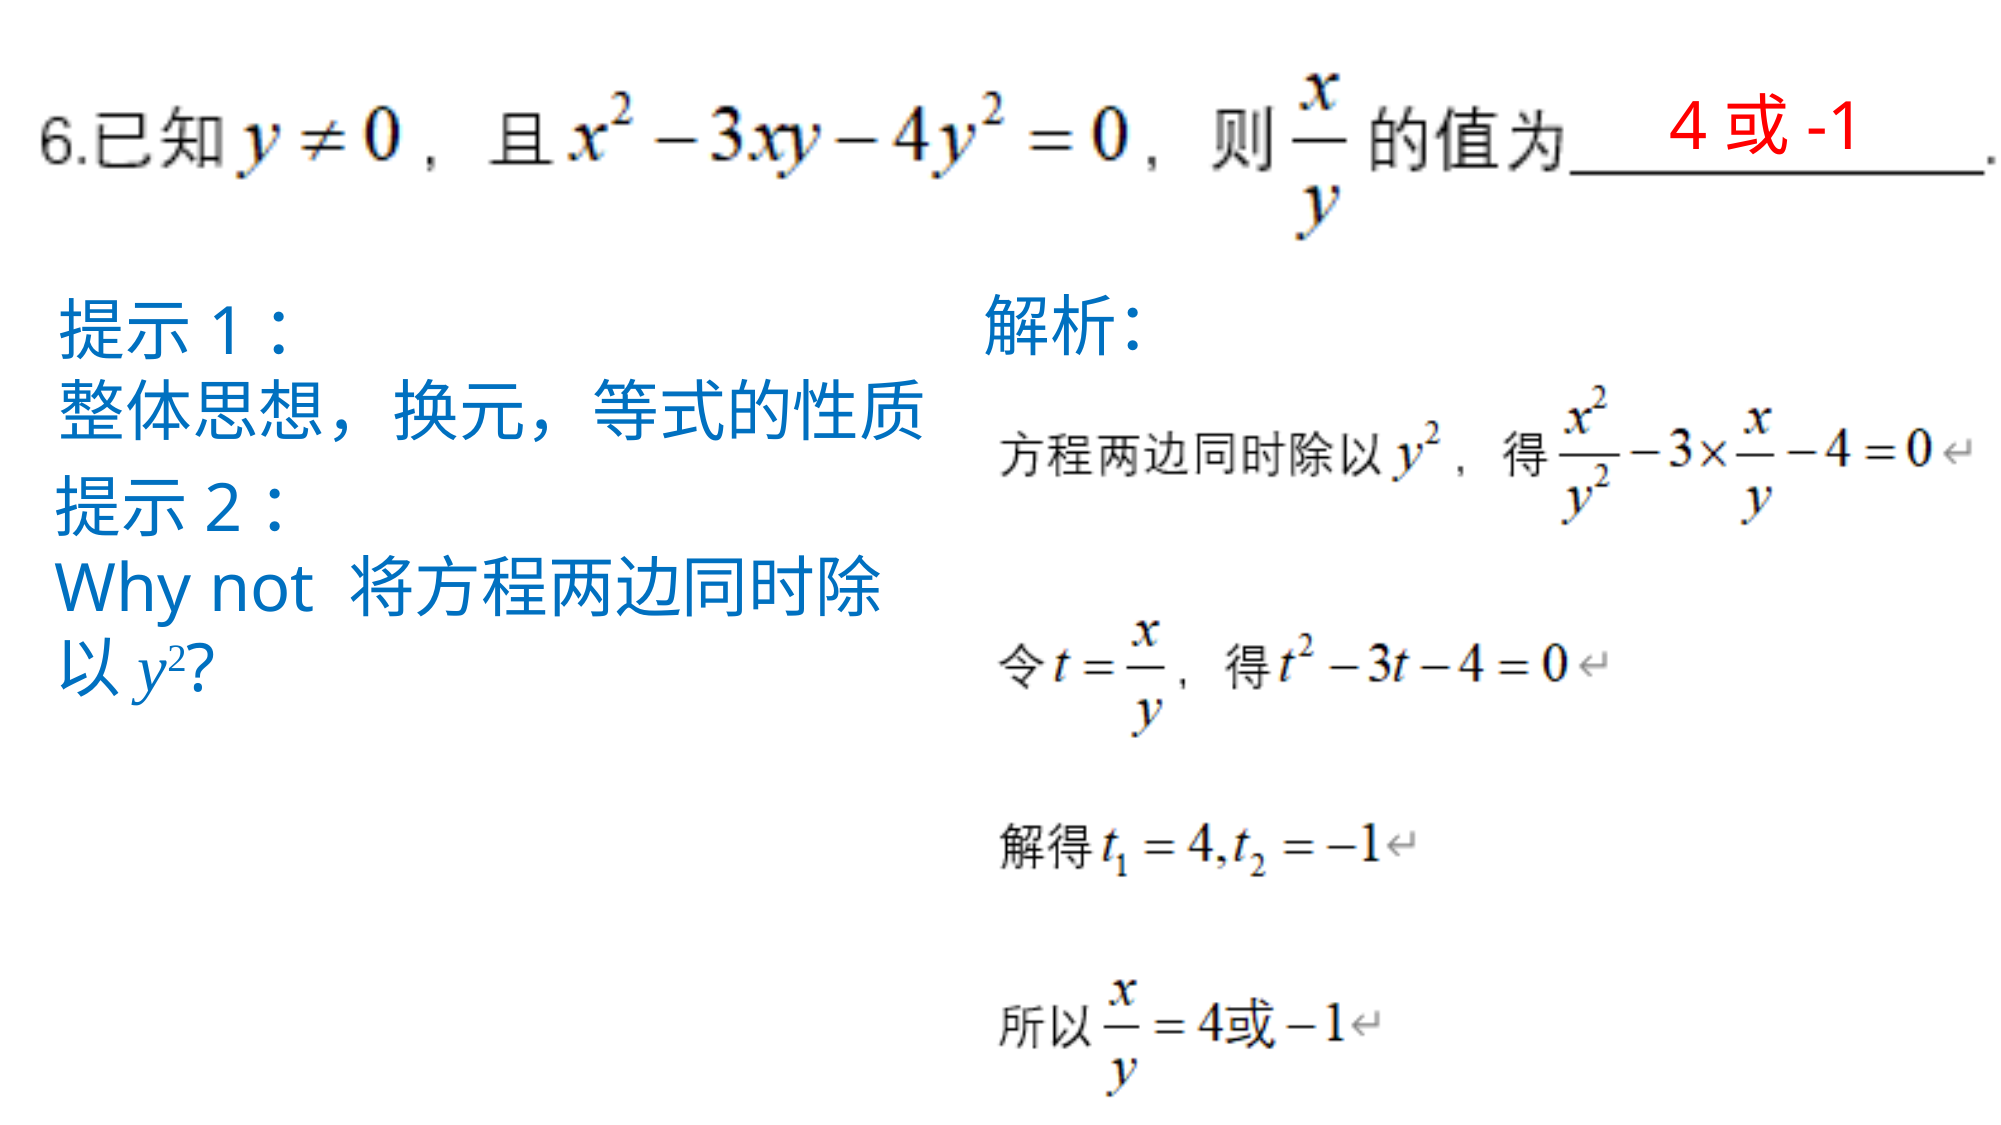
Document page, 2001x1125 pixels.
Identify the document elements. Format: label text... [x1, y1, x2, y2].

text_box 提示1： 整体思想，换元，等式的性质 [44, 281, 942, 456]
text_box 提示2： Why not 将方程两边同时除以y2? [40, 457, 946, 713]
picture [968, 371, 2000, 1125]
text_box 解析： [968, 281, 1929, 371]
picture [0, 0, 2000, 281]
